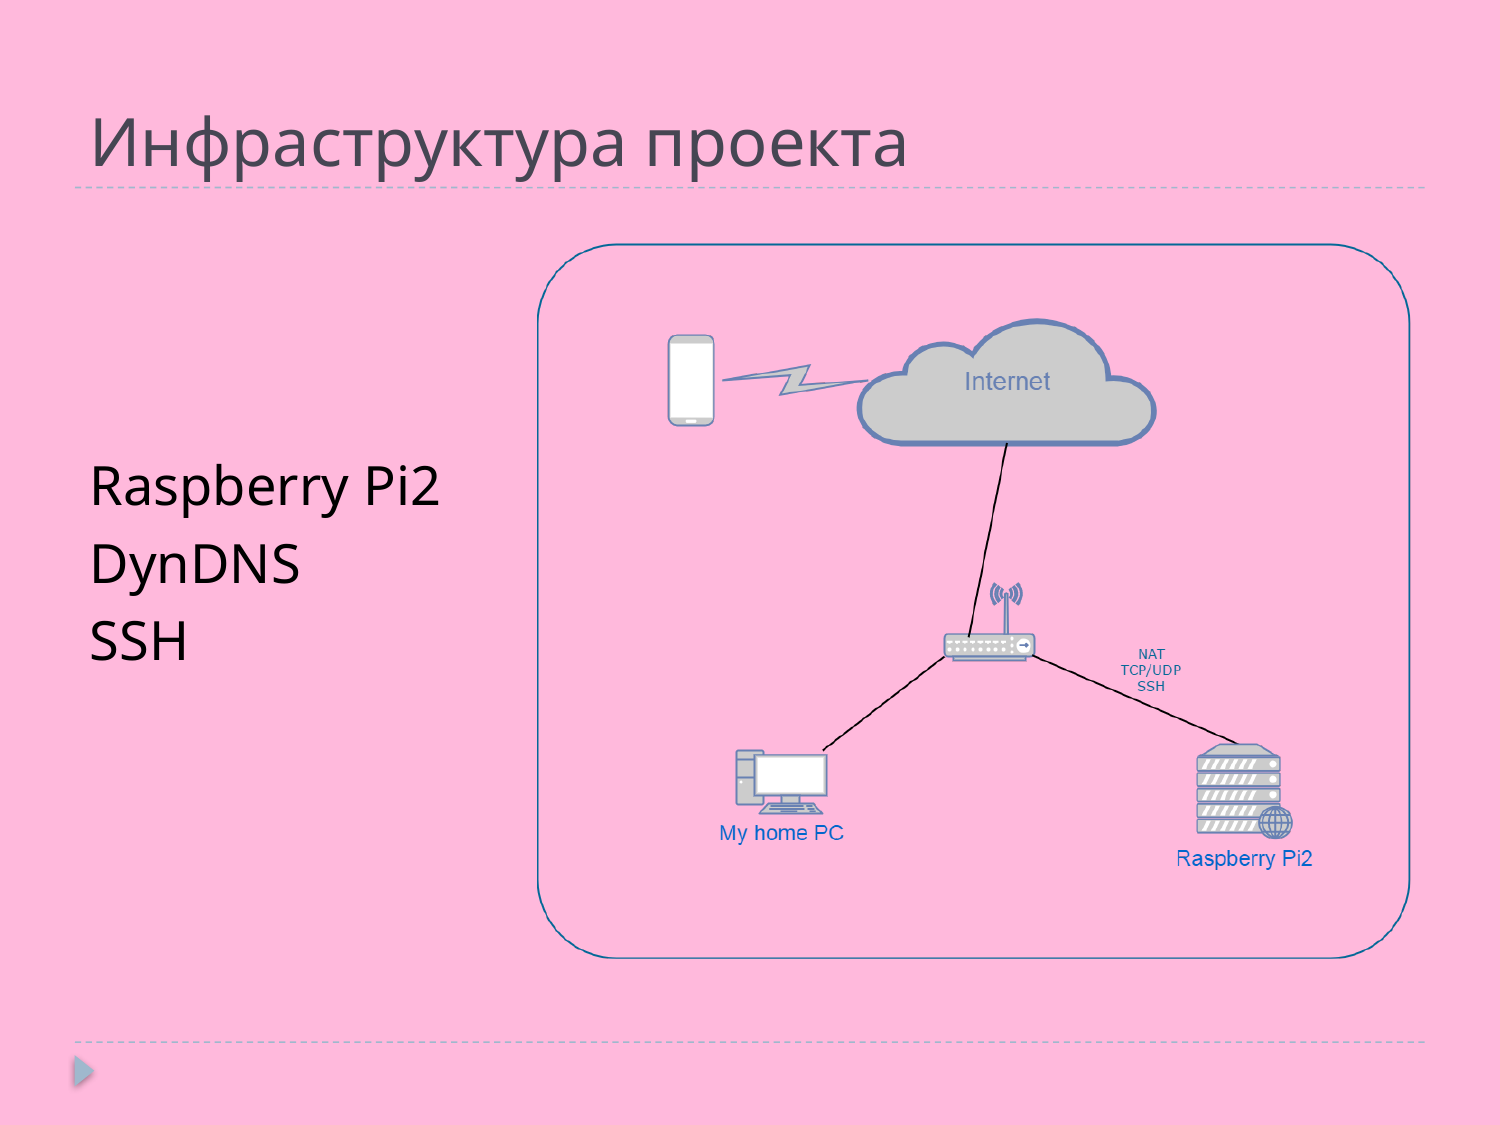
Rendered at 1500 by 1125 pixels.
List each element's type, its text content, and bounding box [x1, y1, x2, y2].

picture [537, 243, 1411, 960]
list Raspberry Pi2 DynDNS SSH [75, 444, 526, 1010]
title Инфраструктура проекта [75, 24, 1425, 188]
